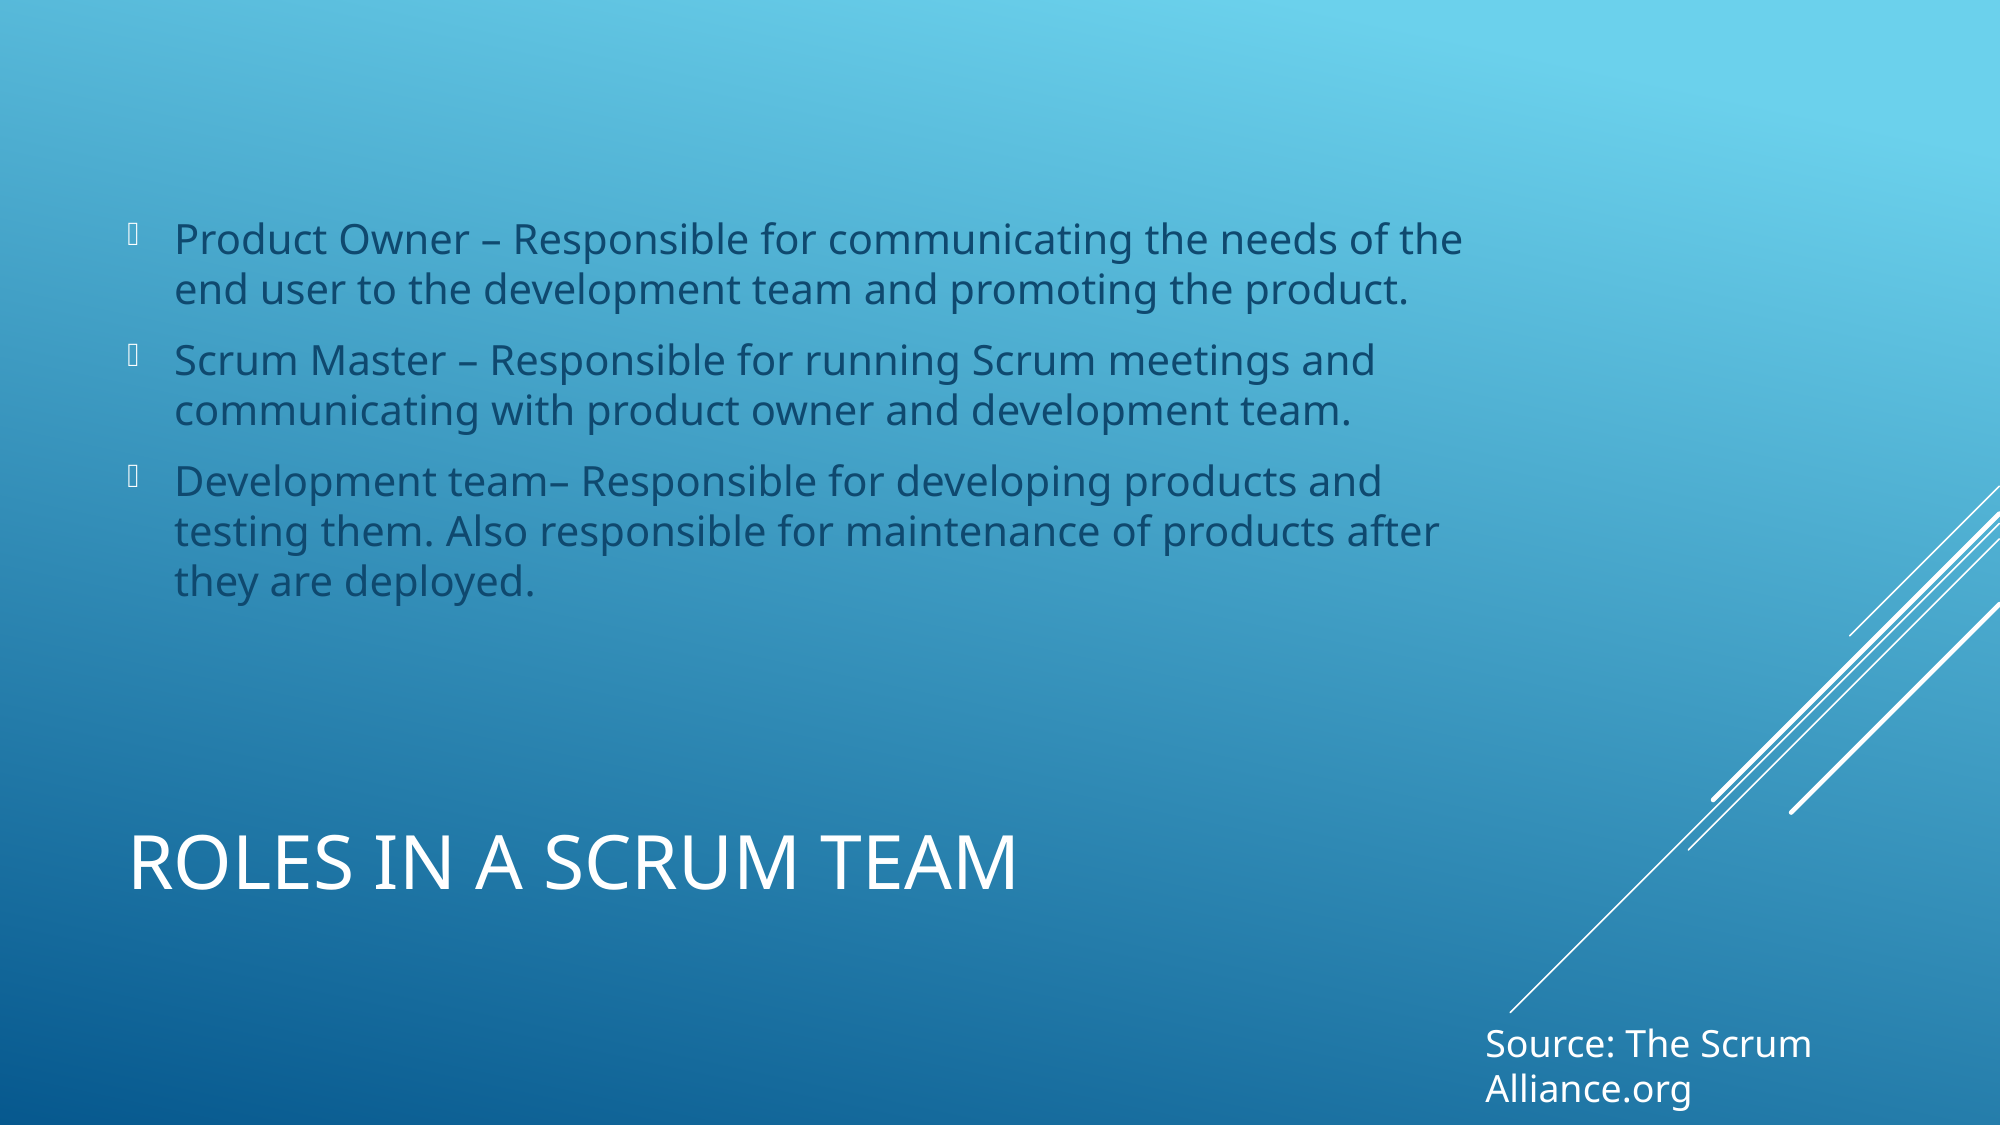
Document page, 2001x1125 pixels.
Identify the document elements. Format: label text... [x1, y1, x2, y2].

text_box Source: The Scrum Alliance.org [1470, 1012, 1965, 1118]
title Roles in a Scrum Team [112, 736, 1513, 984]
list Product Owner – Responsible for communicating the needs of the end user to the development team and promoting the product. Scrum Master – Responsible for running Scrum meetings and communicating with product owner and development team. Development team– Responsible for developing products and testing them. Also responsible for maintenance of products after they are deployed. [112, 112, 1513, 706]
